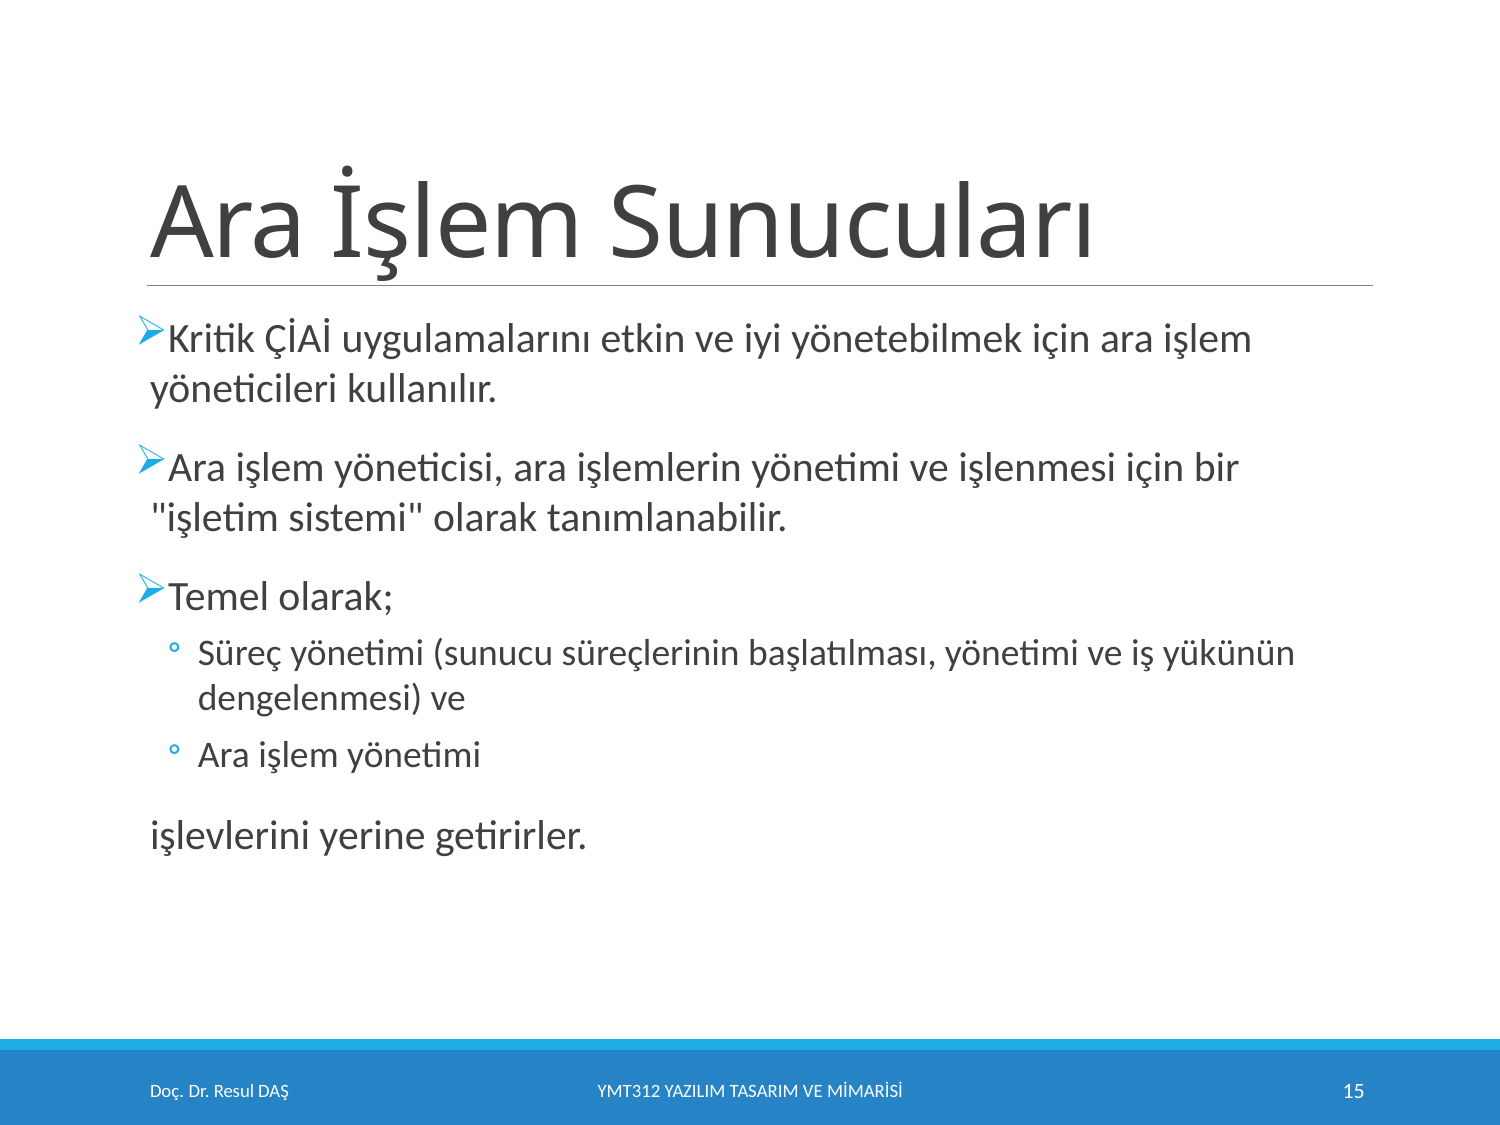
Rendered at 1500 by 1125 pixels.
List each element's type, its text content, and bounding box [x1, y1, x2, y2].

slide_number 15 [1218, 1059, 1380, 1120]
slide_number Doç. Dr. Resul DAŞ [135, 1059, 440, 1120]
list Kritik ÇİAİ uygulamalarını etkin ve iyi yönetebilmek için ara işlem yöneticileri kullanılır. Ara işlem yöneticisi, ara işlemlerin yönetimi ve işlenmesi için bir "işletim sistemi" olarak tanımlanabilir. Temel olarak; Süreç yönetimi (sunucu süreçlerinin başlatılması, yönetimi ve iş yükünün dengelenmesi) ve Ara işlem yönetimi işlevlerini yerine getirirler. [135, 302, 1373, 963]
title Ara İşlem Sunucuları [135, 47, 1373, 285]
footer YMT312 Yazılım Tasarım ve Mimarisi [453, 1059, 1047, 1120]
